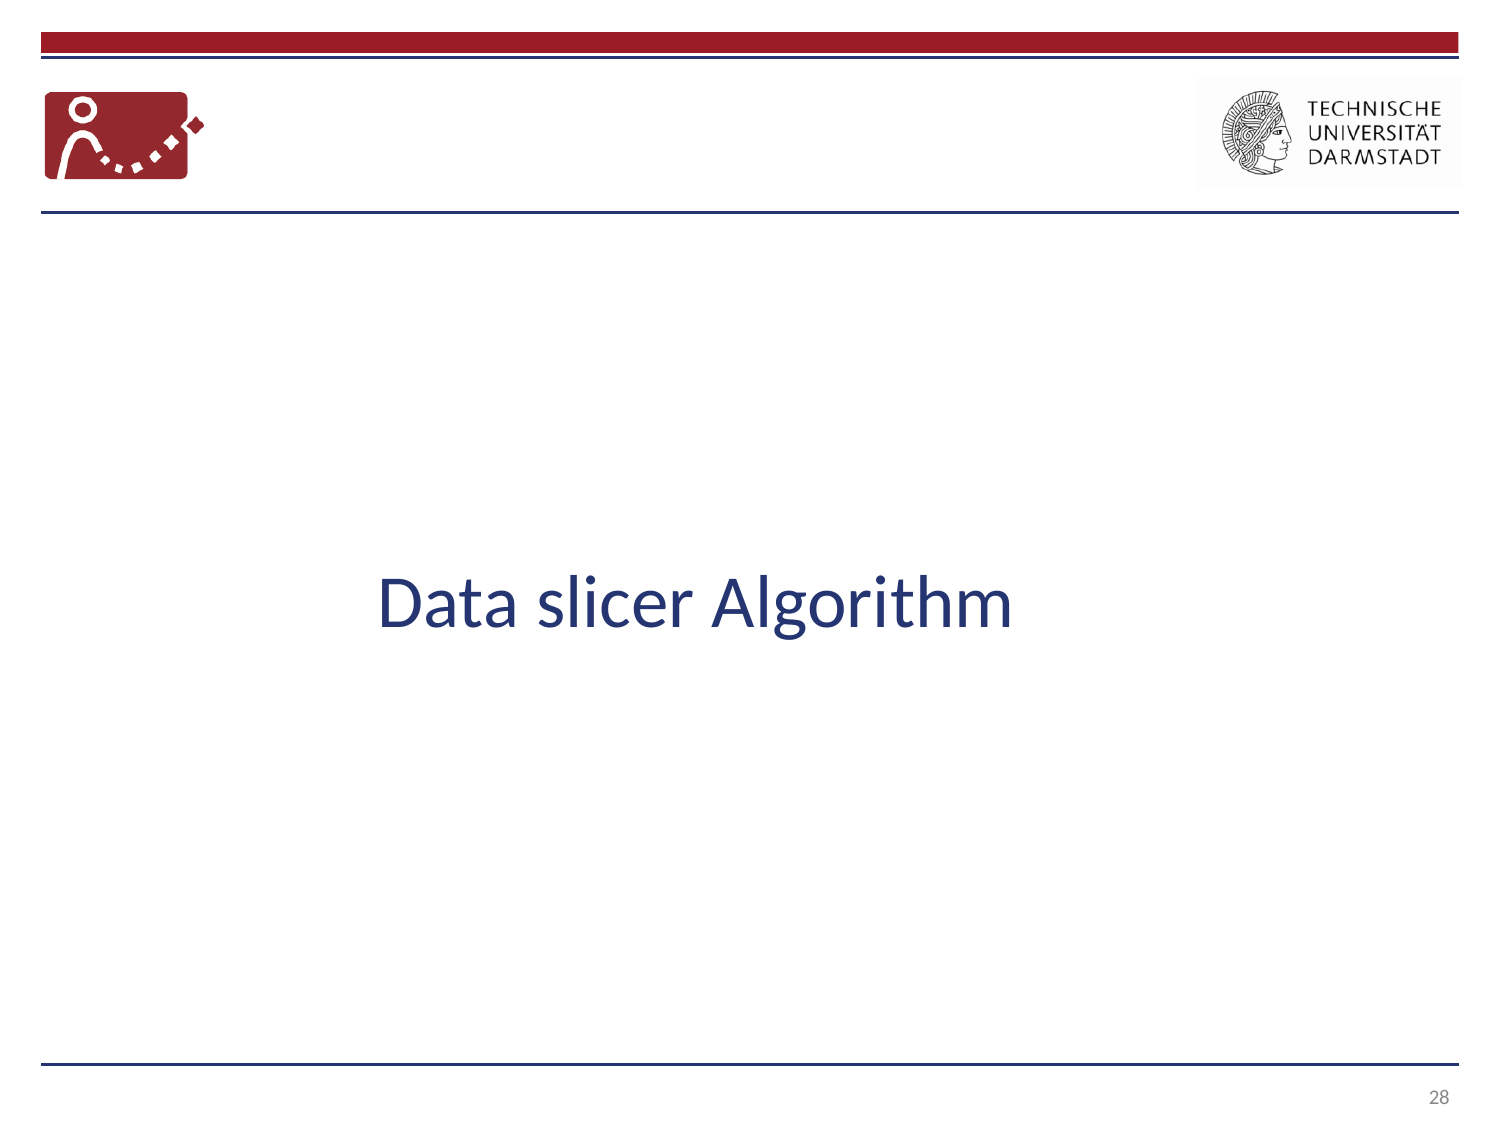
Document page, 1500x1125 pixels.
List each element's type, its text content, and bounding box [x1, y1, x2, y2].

slide_number 28 [1388, 1079, 1465, 1114]
picture [1197, 76, 1462, 189]
list Data slicer Algorithm [337, 537, 1113, 788]
picture [44, 92, 204, 185]
